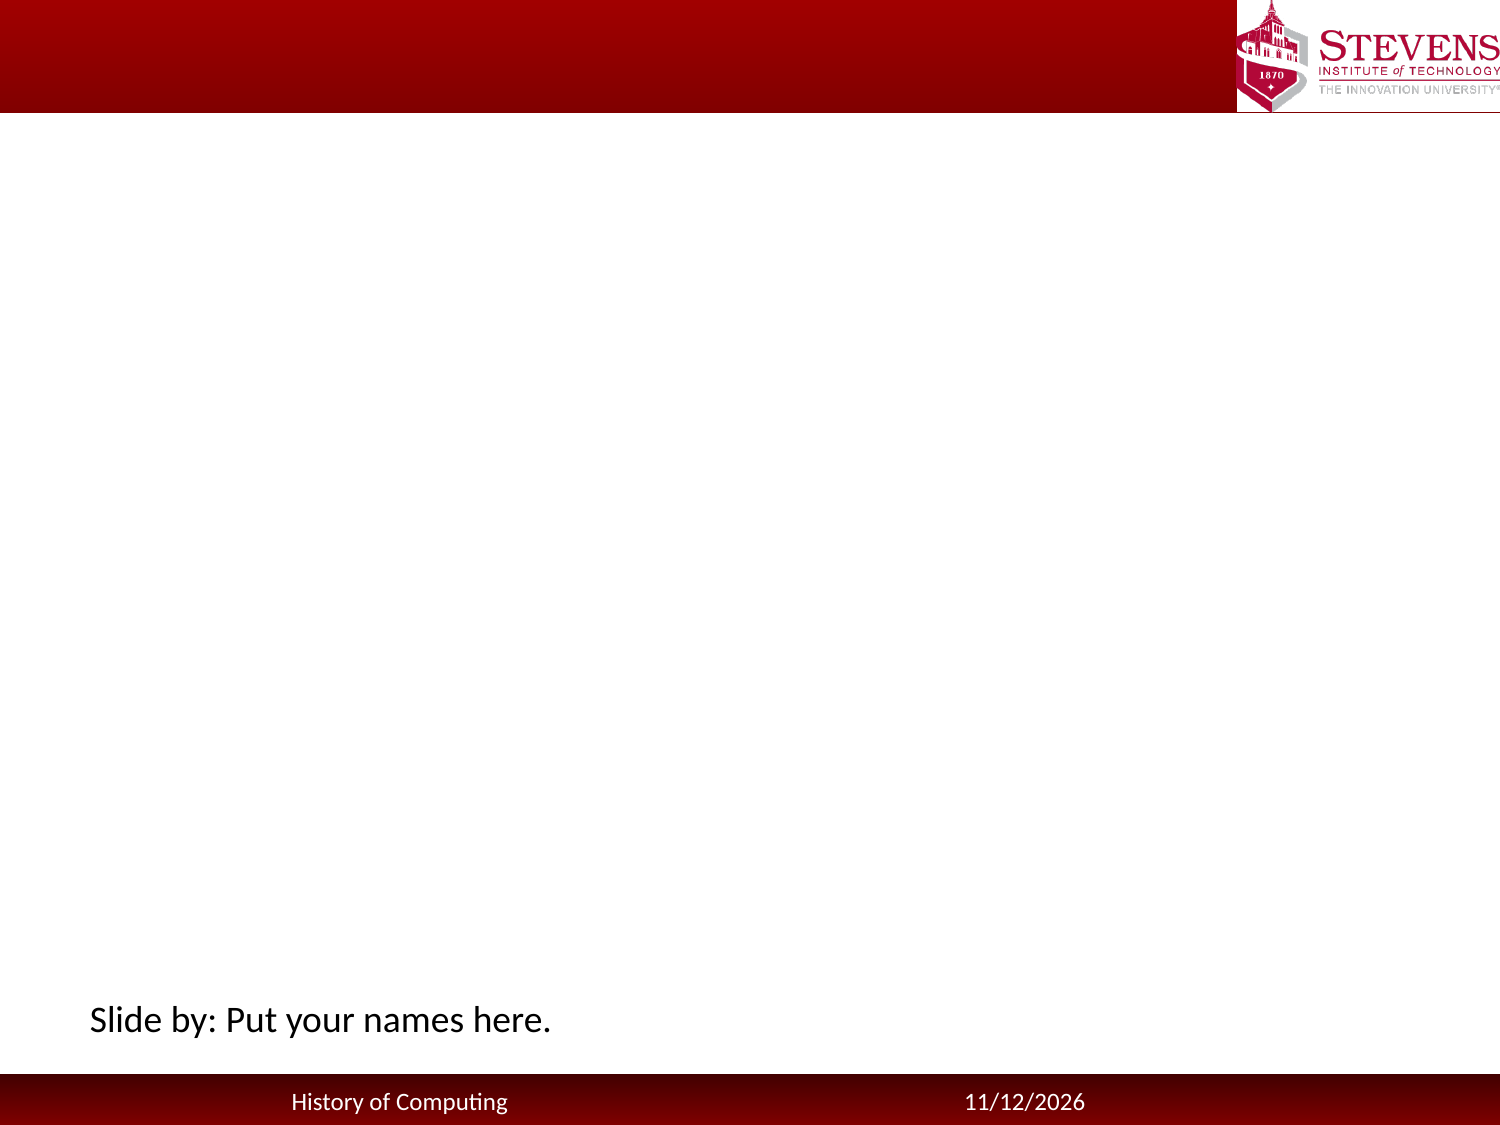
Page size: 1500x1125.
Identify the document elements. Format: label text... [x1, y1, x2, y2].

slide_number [750, 1074, 1300, 1125]
text_box Slide by: Put your names here. [74, 987, 1425, 1048]
footer History of Computing [50, 1074, 750, 1125]
picture [1236, 0, 1500, 113]
